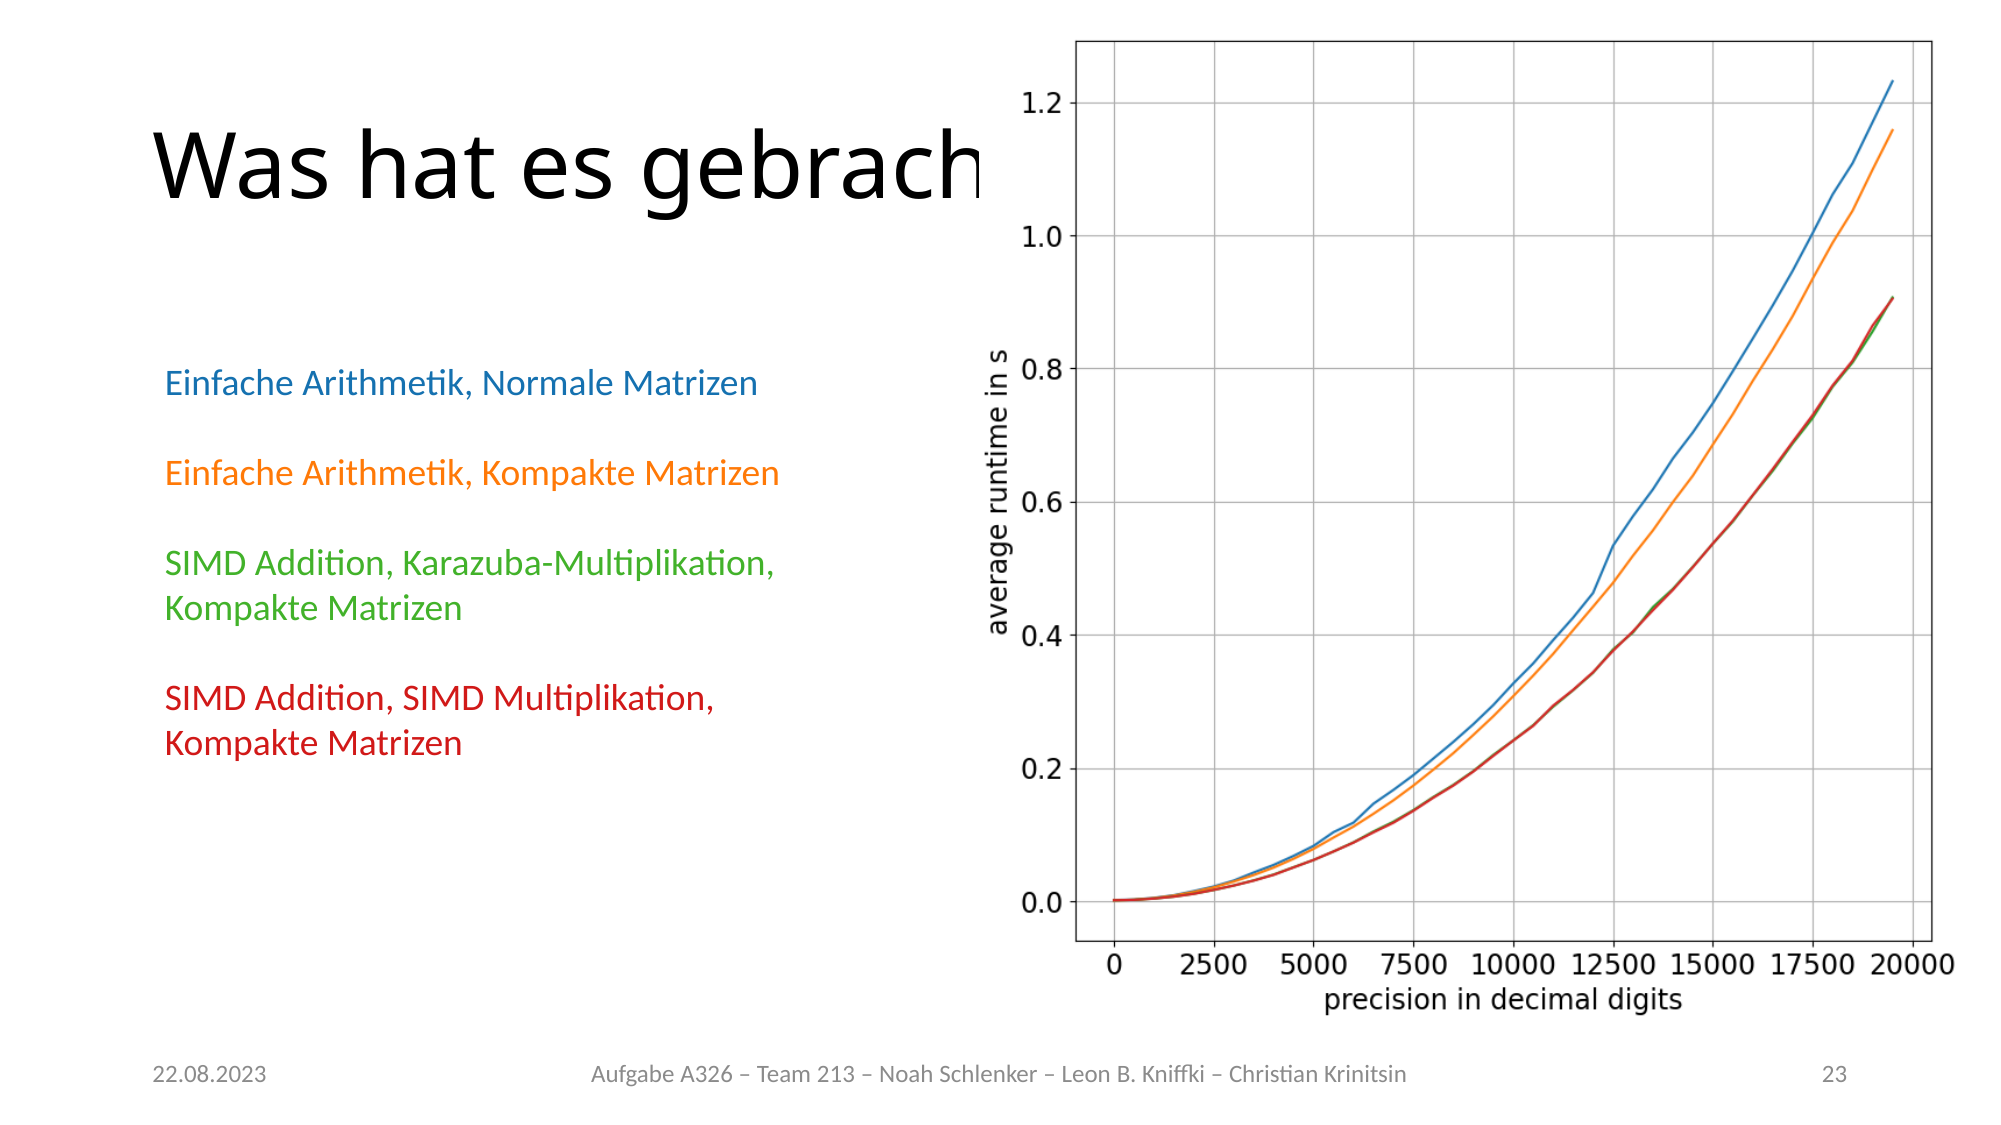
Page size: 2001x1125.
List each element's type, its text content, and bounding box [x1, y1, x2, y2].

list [979, 30, 1970, 1020]
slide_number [137, 1042, 544, 1103]
title Was hat es gebracht? [137, 59, 979, 278]
footer Aufgabe A326 – Team 213 – Noah Schlenker – Leon B. Kniffki – Christian Krinitsin [544, 1042, 1412, 1103]
text_box Einfache Arithmetik, Normale Matrizen Einfache Arithmetik, Kompakte Matrizen SIMD Addition, Karazuba-Multiplikation, Kompakte Matrizen SIMD Addition, SIMD Multiplikation, Kompakte Matrizen [150, 350, 938, 771]
slide_number 23 [1412, 1042, 1863, 1103]
